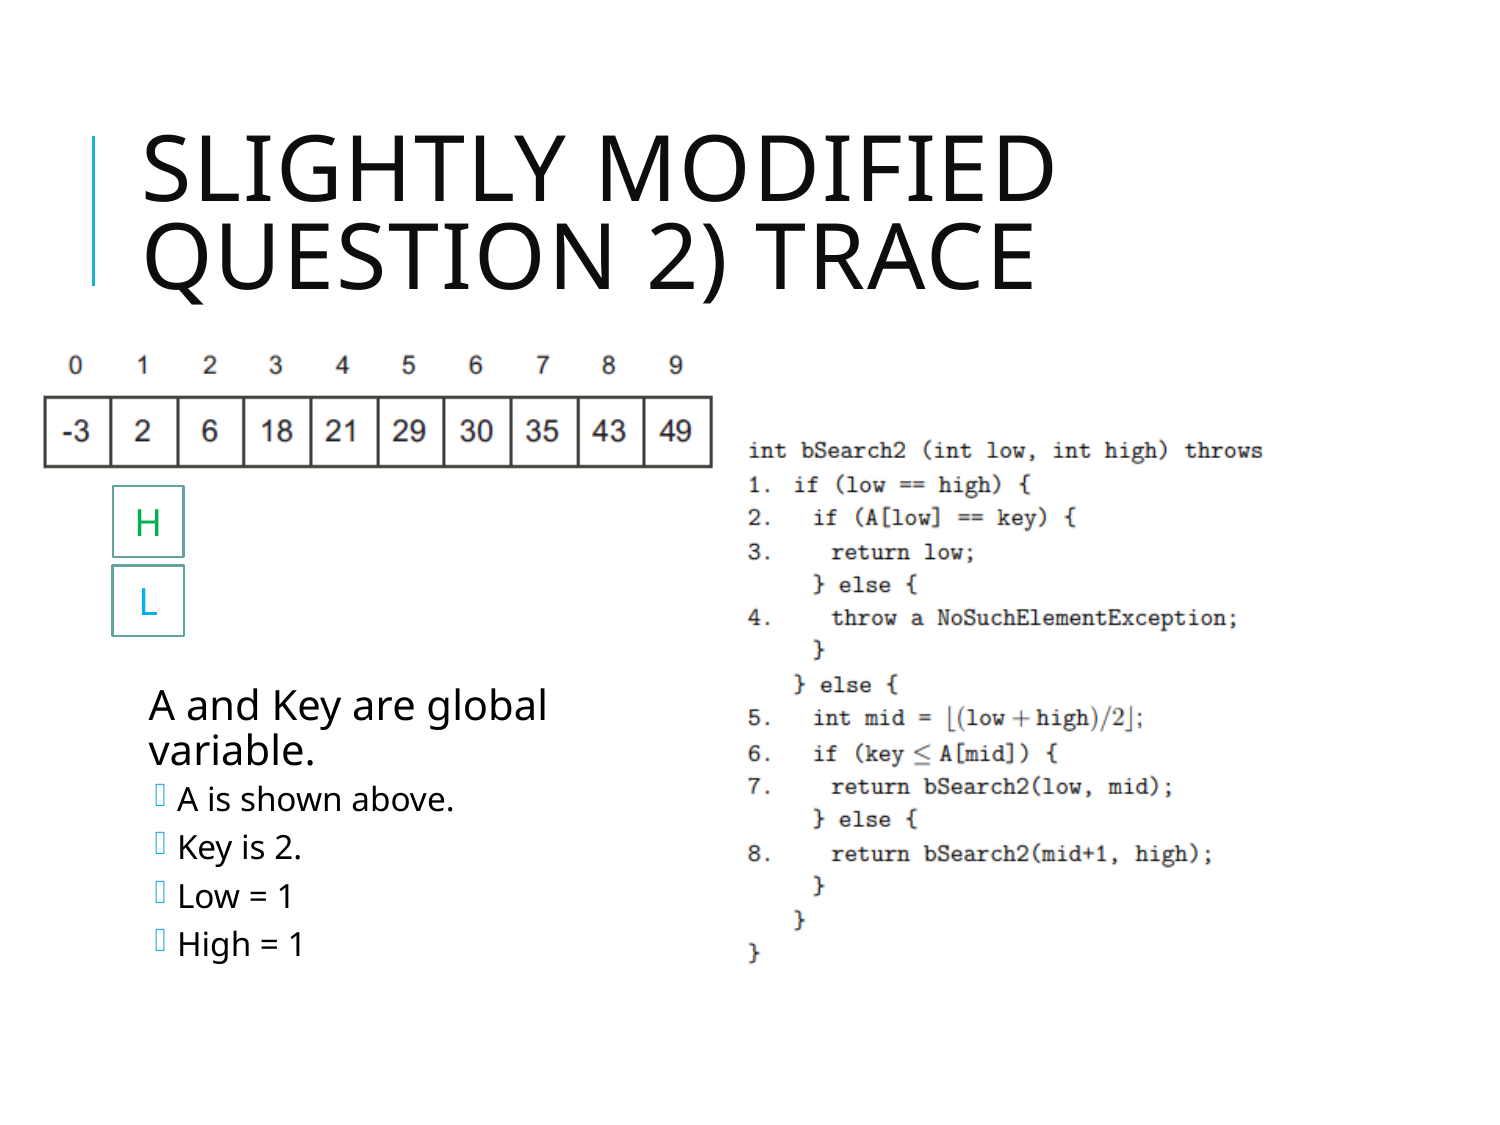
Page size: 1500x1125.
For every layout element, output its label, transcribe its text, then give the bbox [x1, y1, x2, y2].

text_box L [111, 564, 185, 637]
list A and Key are global variable. A is shown above. Key is 2. Low = 1 High = 1 [126, 500, 711, 1035]
title Slightly modified question 2) Trace [126, 96, 1322, 342]
picture [36, 341, 725, 493]
text_box H [112, 500, 185, 558]
picture [736, 432, 1274, 978]
